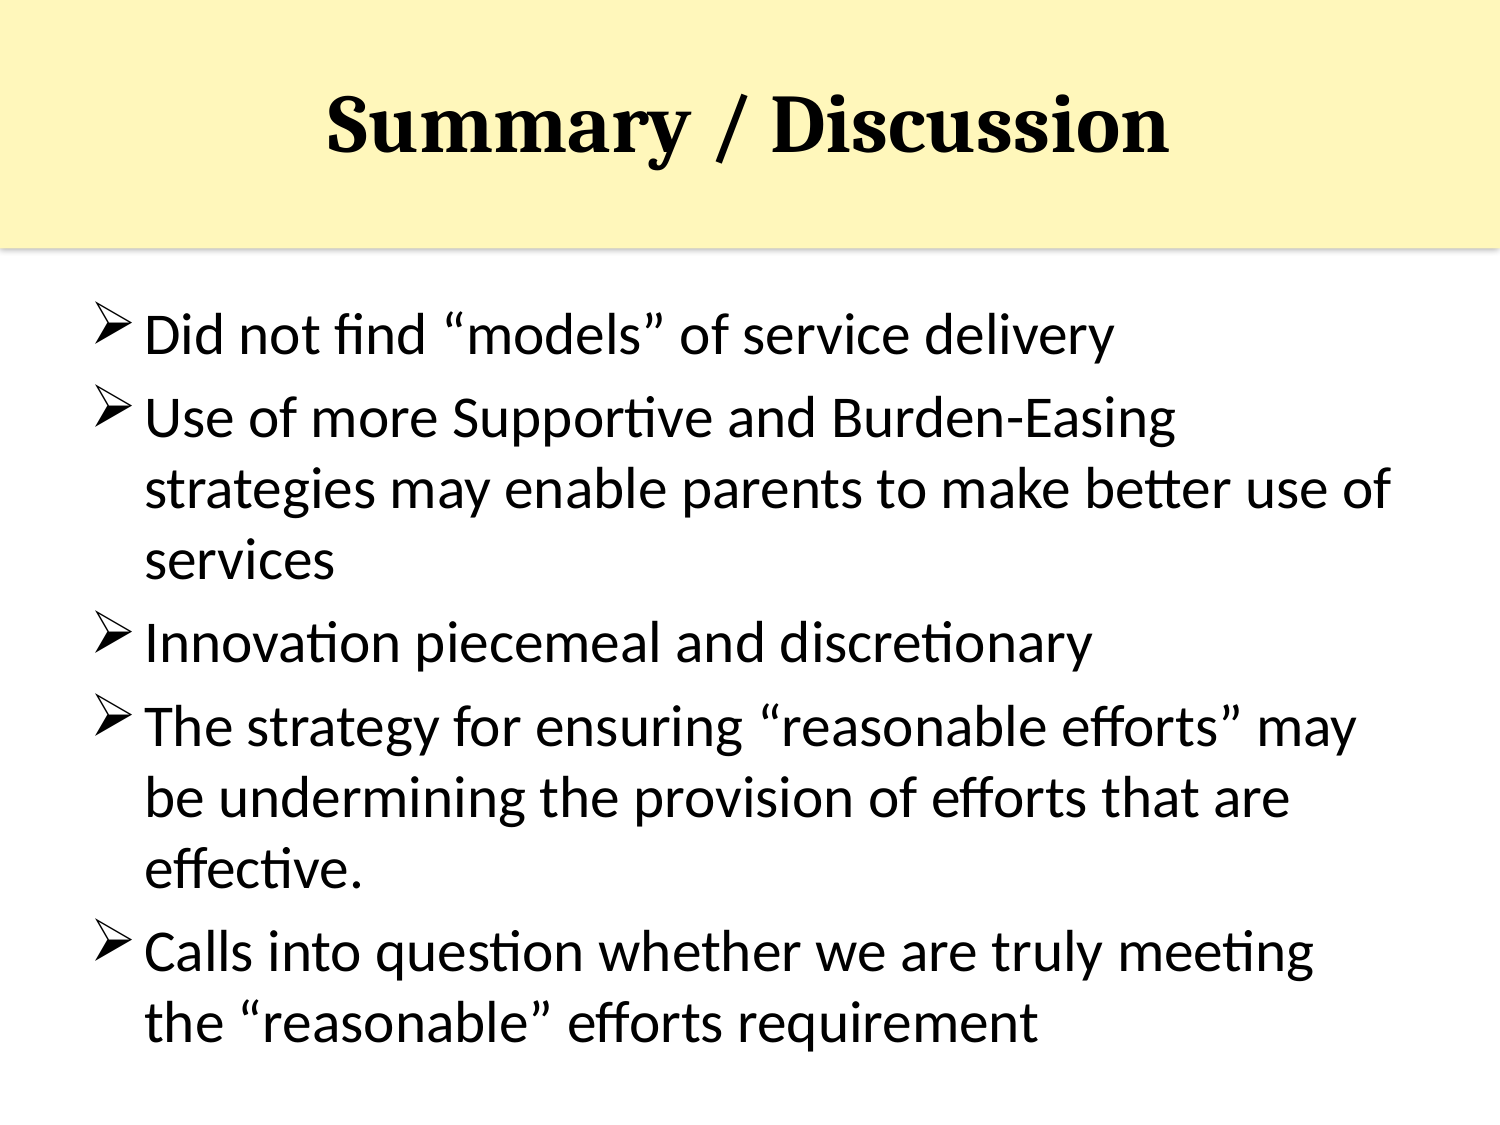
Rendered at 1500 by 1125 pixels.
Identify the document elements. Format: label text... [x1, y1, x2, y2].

list Did not find “models” of service delivery Use of more Supportive and Burden-Easing strategies may enable parents to make better use of services Innovation piecemeal and discretionary The strategy for ensuring “reasonable efforts” may be undermining the provision of efforts that are effective. Calls into question whether we are truly meeting the “reasonable” efforts requirement [75, 287, 1425, 1063]
title Summary / Discussion [75, 24, 1425, 213]
text_box [0, 0, 1500, 249]
